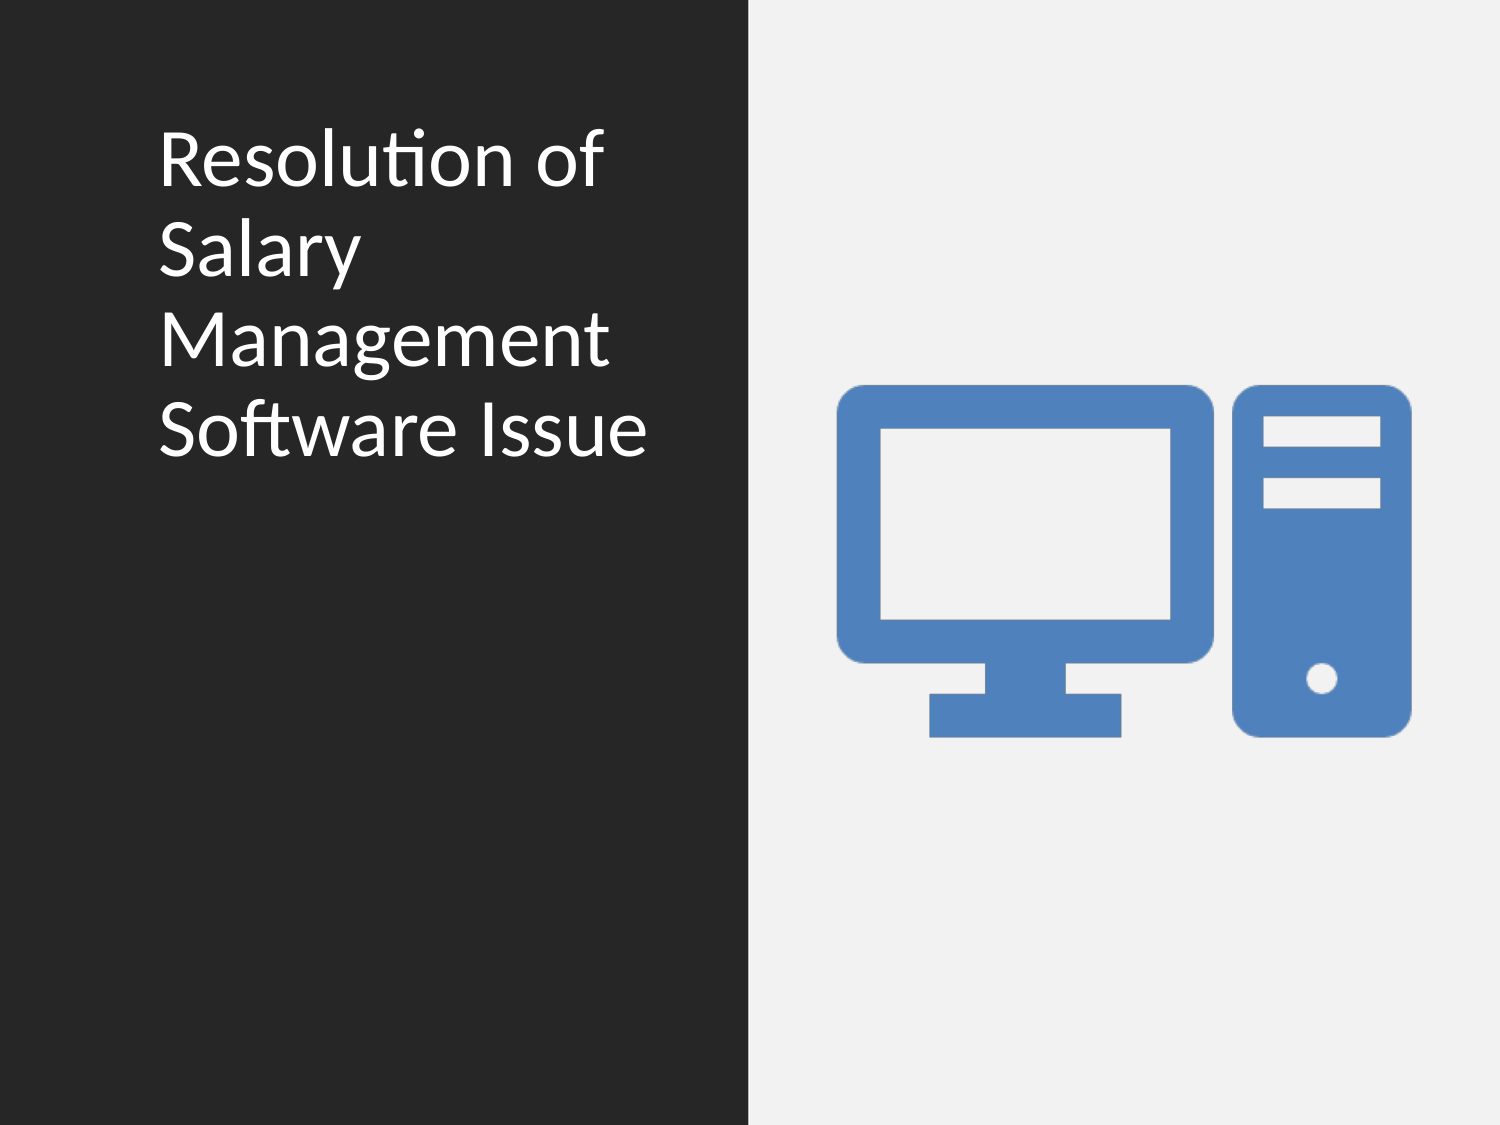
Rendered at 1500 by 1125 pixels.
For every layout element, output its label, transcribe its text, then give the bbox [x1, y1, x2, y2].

text_box [748, 0, 1500, 1125]
picture [828, 265, 1422, 859]
title Resolution of Salary Management Software Issue [143, 107, 671, 775]
text_box [0, 0, 748, 1125]
